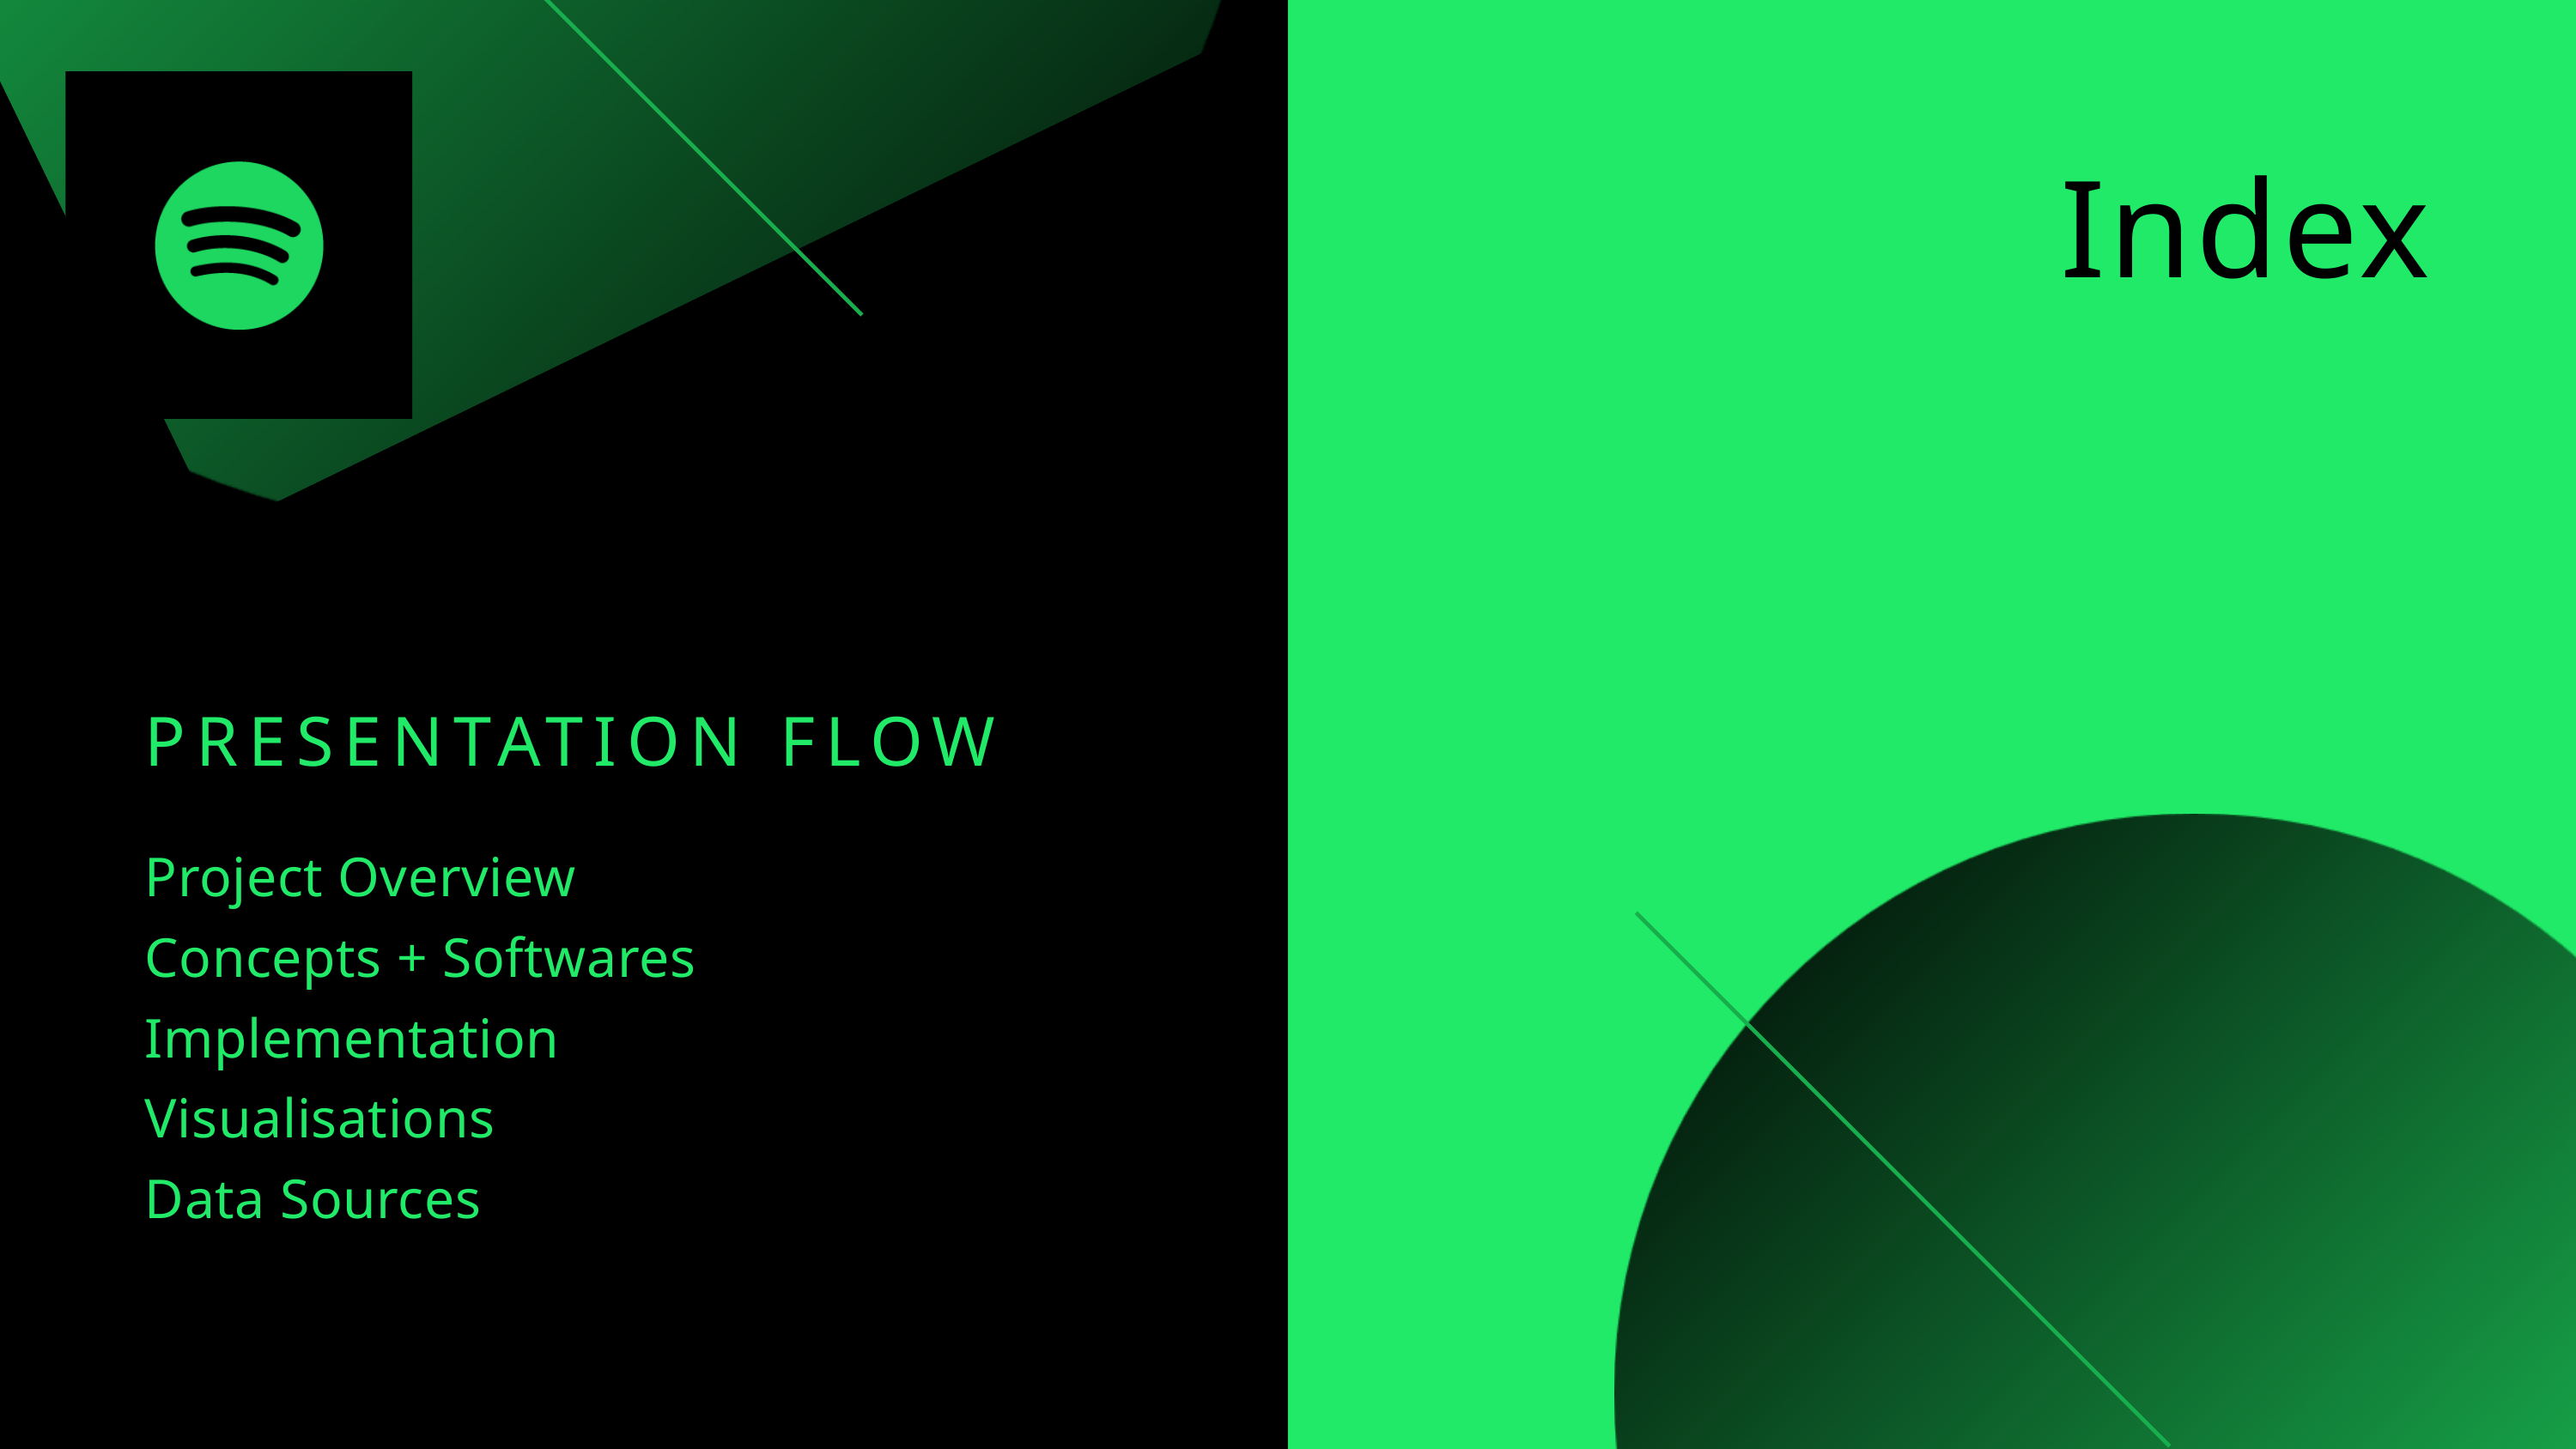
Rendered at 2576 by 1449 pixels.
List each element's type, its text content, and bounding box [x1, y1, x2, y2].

text_box Index [1423, 143, 2432, 305]
text_box [0, 0, 794, 530]
text_box [551, 0, 1261, 249]
text_box [1614, 814, 2576, 1449]
text_box [1634, 911, 2172, 1448]
text_box [1287, 0, 2576, 1449]
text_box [144, 698, 1085, 1304]
text_box [65, 71, 413, 419]
text_box [544, 0, 864, 317]
